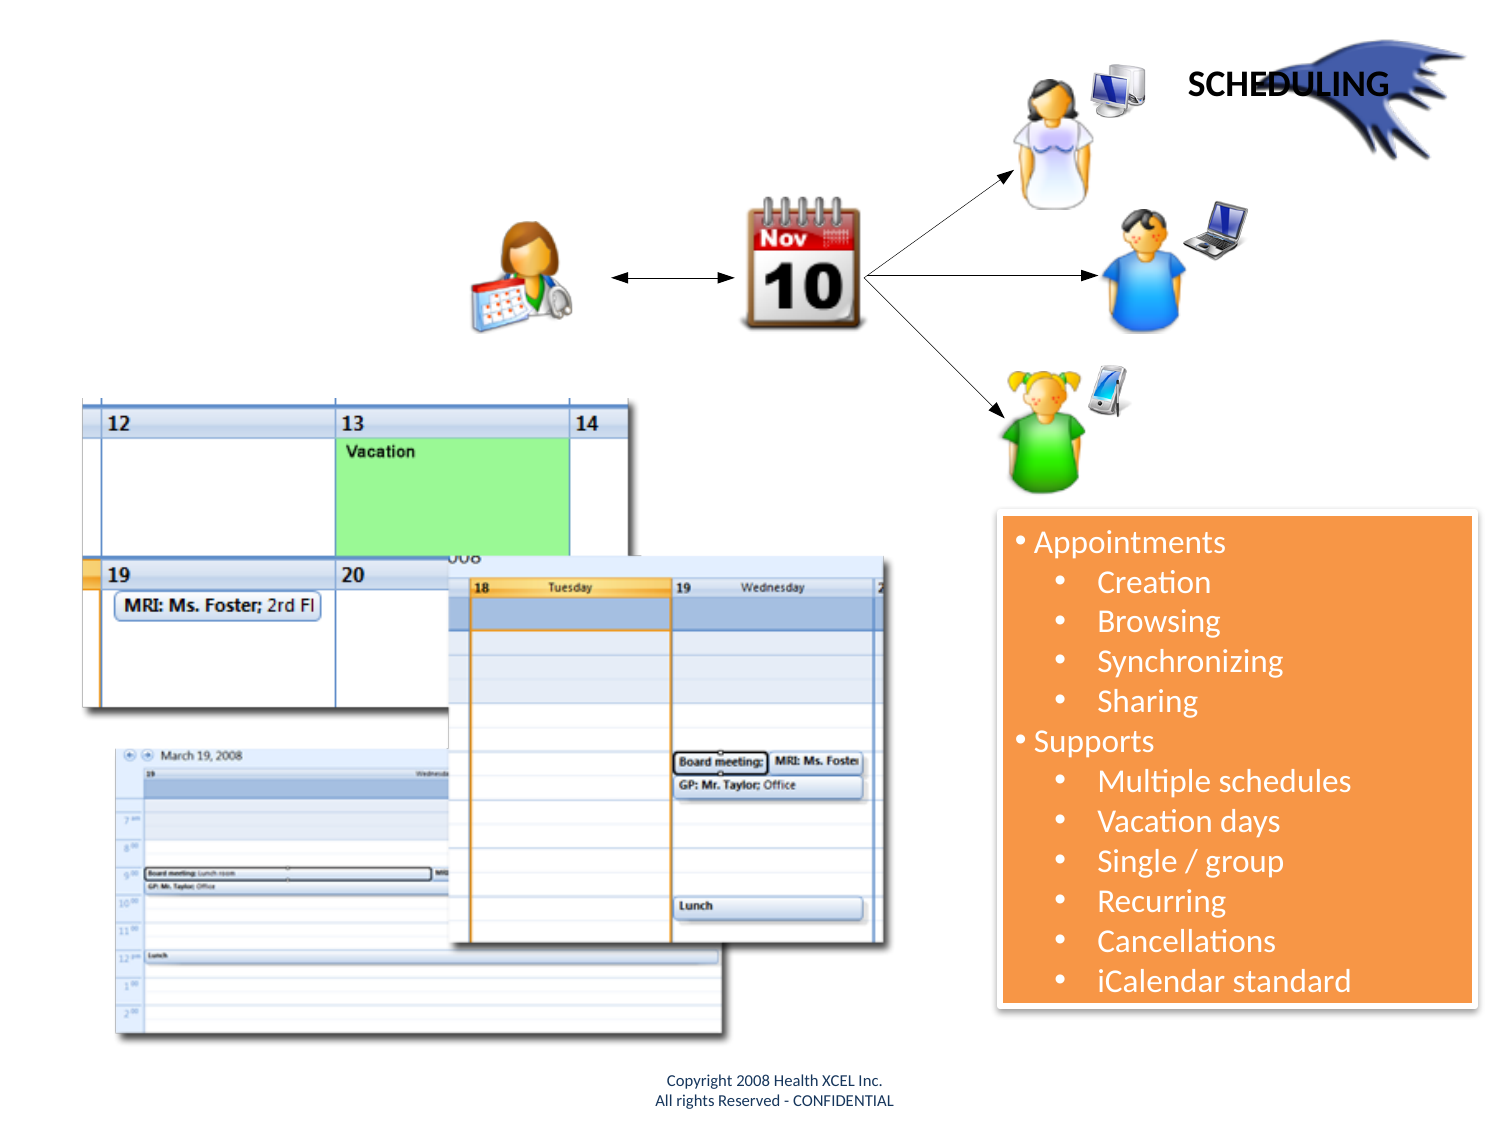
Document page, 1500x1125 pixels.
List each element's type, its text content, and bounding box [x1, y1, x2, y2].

text_box Appointments Creation Browsing Synchronizing Sharing Supports Multiple schedules Vacation days Single / group Recurring Cancellations iCalendar standard [997, 509, 1478, 1009]
text_box SCHEDULING [1173, 51, 1406, 112]
picture [1250, 37, 1469, 163]
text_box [462, 58, 1253, 501]
picture [68, 398, 902, 1051]
